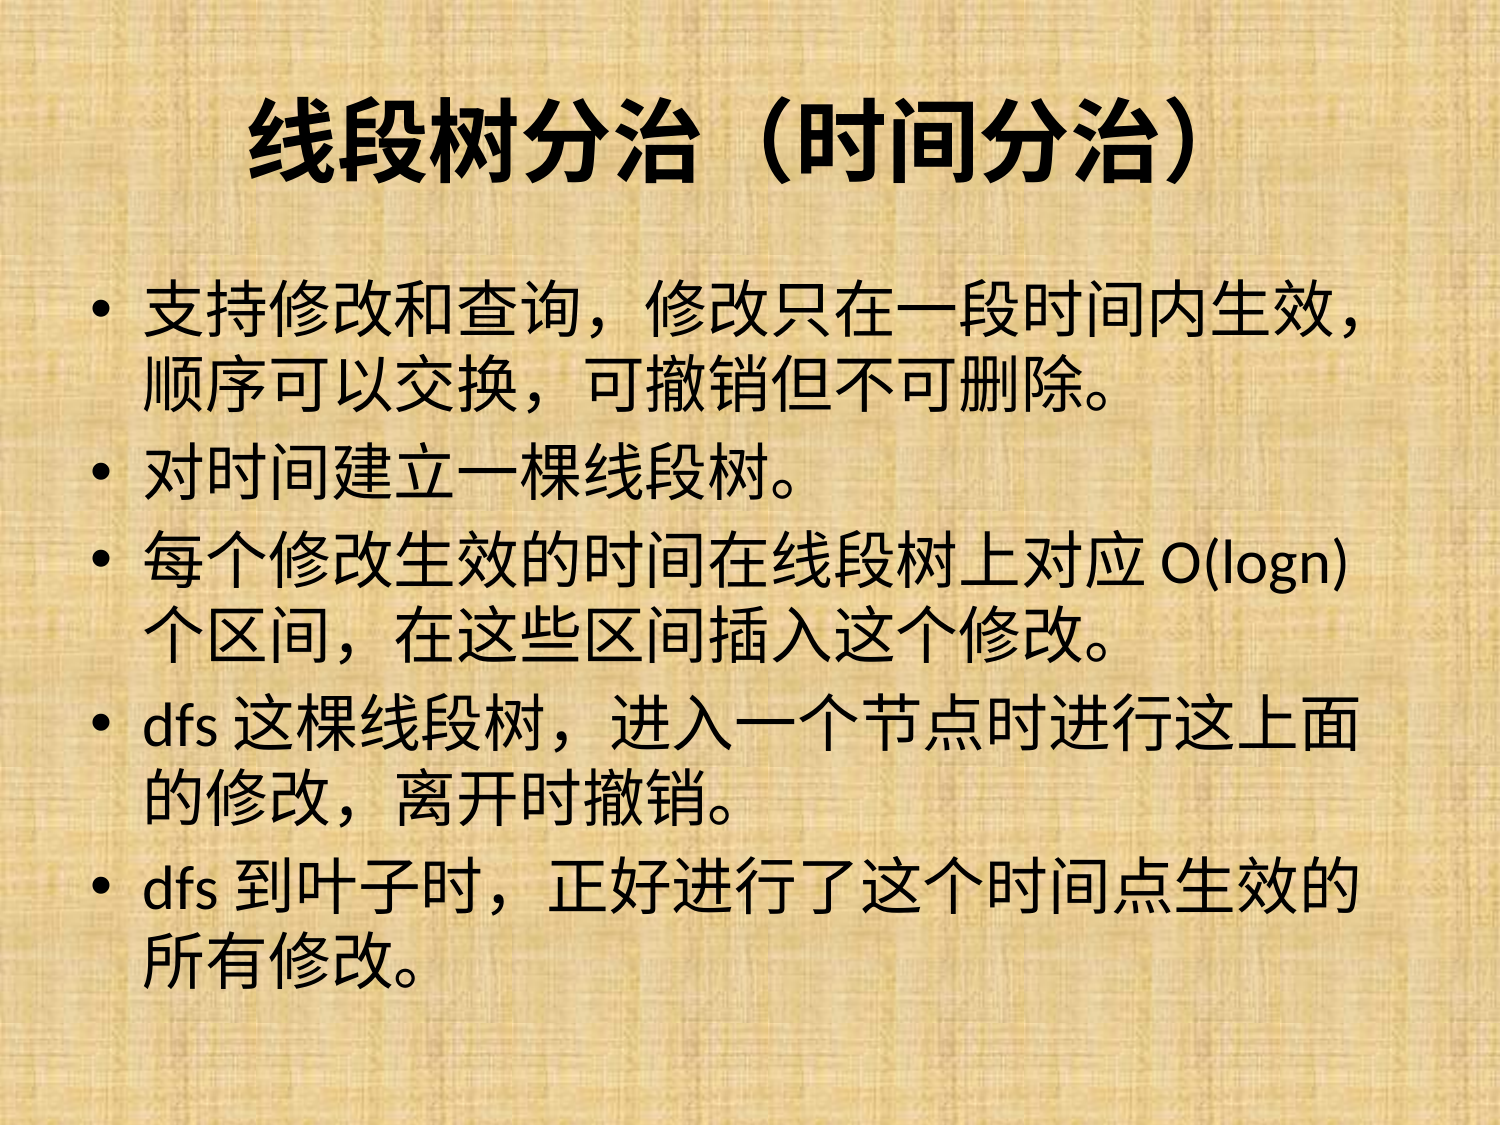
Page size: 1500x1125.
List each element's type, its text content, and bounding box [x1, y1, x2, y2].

picture [0, 0, 1500, 1125]
title 线段树分治（时间分治） [75, 45, 1425, 233]
list 支持修改和查询，修改只在一段时间内生效，顺序可以交换，可撤销但不可删除。 对时间建立一棵线段树。 每个修改生效的时间在线段树上对应O(logn)个区间，在这些区间插入这个修改。 dfs这棵线段树，进入一个节点时进行这上面的修改，离开时撤销。 dfs到叶子时，正好进行了这个时间点生效的所有修改。 [75, 262, 1425, 1005]
